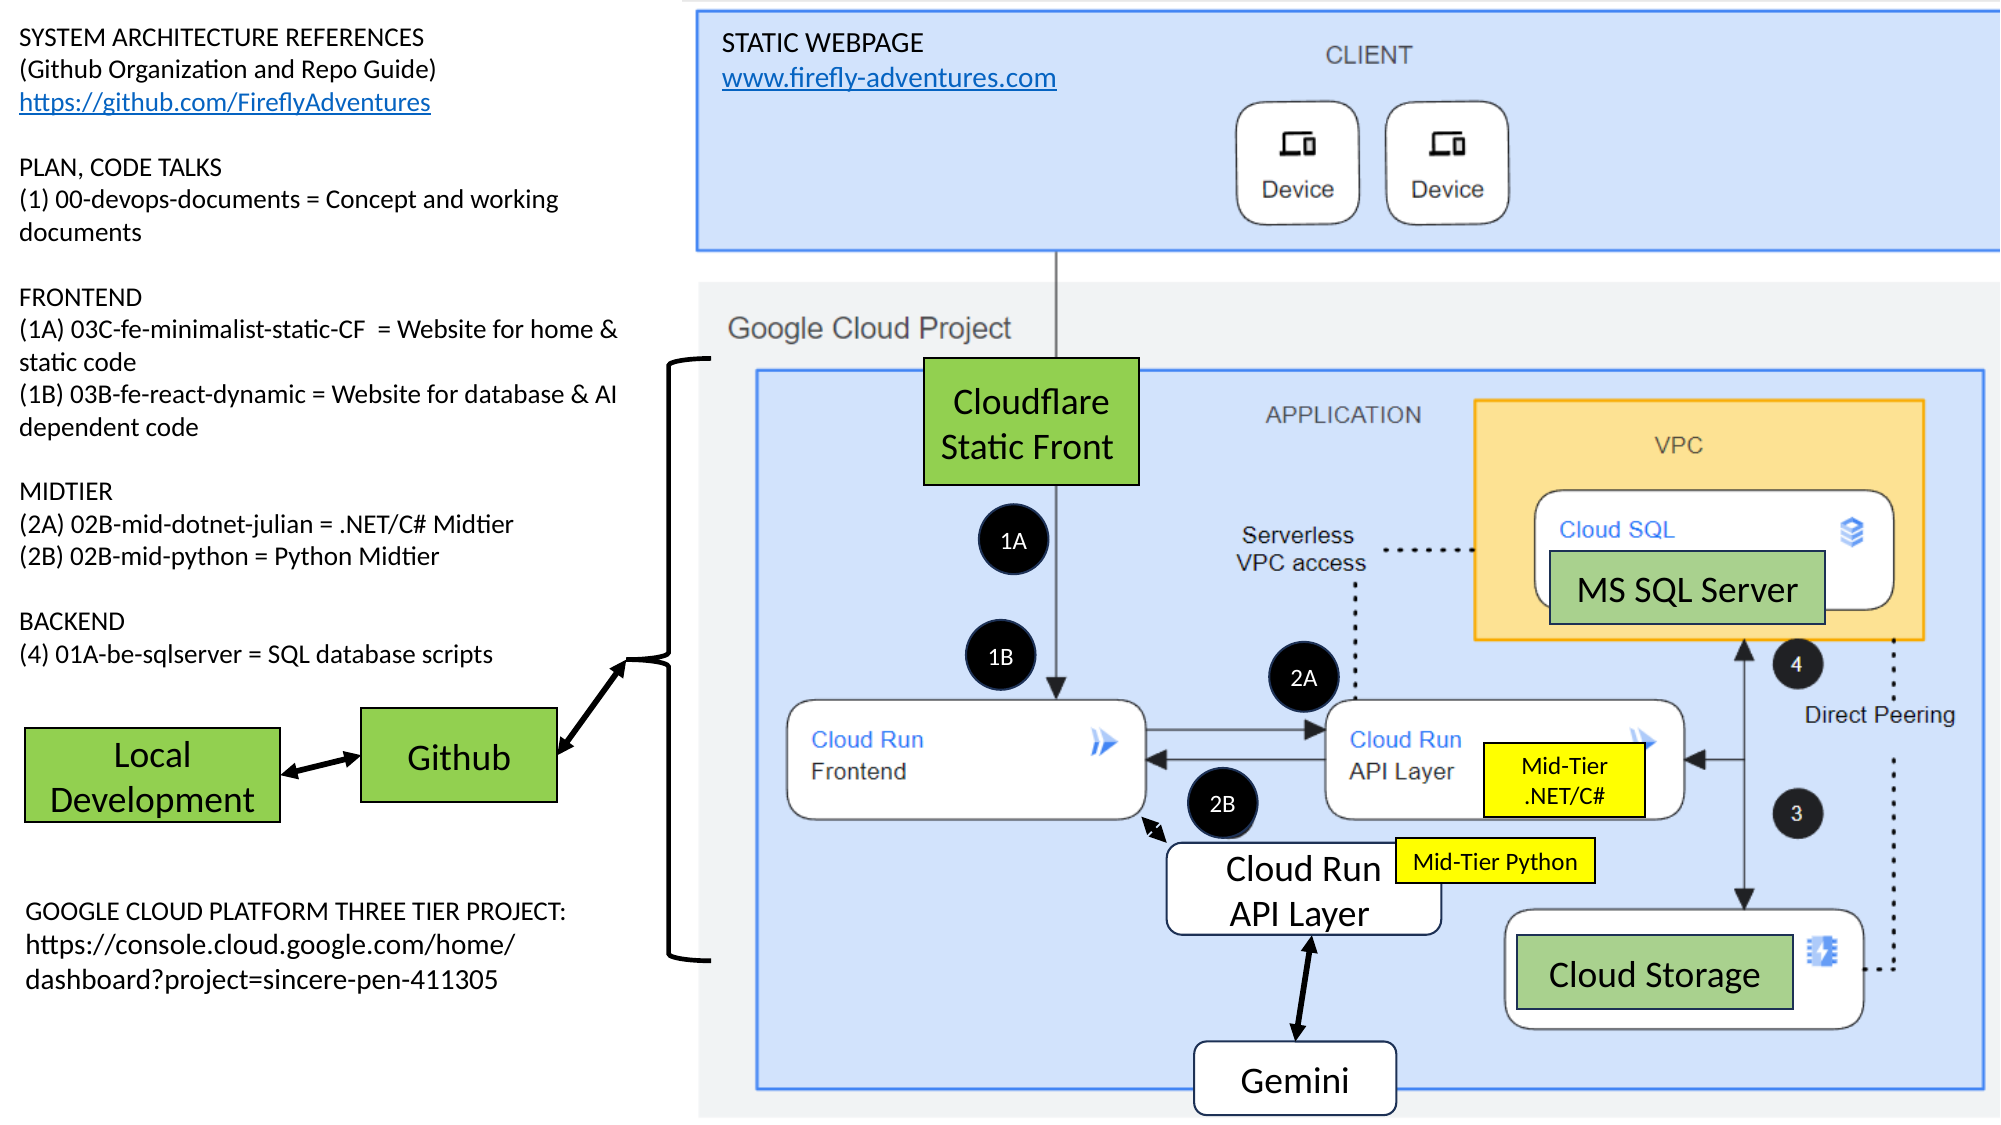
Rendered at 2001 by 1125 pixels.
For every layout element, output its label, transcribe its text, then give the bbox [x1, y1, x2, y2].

text_box [668, 677, 682, 960]
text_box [1141, 816, 1167, 843]
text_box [557, 659, 627, 756]
text_box Github [360, 707, 558, 803]
picture [682, 0, 2000, 1125]
text_box GOOGLE CLOUD PLATFORM THREE TIER PROJECT: https://console.cloud.google.com/home/dashboard?project=sincere-pen-411305 [10, 885, 630, 1036]
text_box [280, 755, 362, 776]
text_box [1295, 935, 1312, 1042]
text_box SYSTEM ARCHITECTURE REFERENCES (Github Organization and Repo Guide) https://github.com/FireflyAdventures PLAN, CODE TALKS (1) 00-devops-documents = Concept and working documents FRONTEND (1A) 03C-fe-minimalist-static-CF = Website for home & static code (1B) 03B-fe-react-dynamic = Website for database & AI dependent code MIDTIER (2A) 02B-mid-dotnet-julian = .NET/C# Midtier (2B) 02B-mid-python = Python Midtier BACKEND (4) 01A-be-sqlserver = SQL database scripts [4, 11, 682, 677]
text_box Local Development [24, 727, 281, 823]
